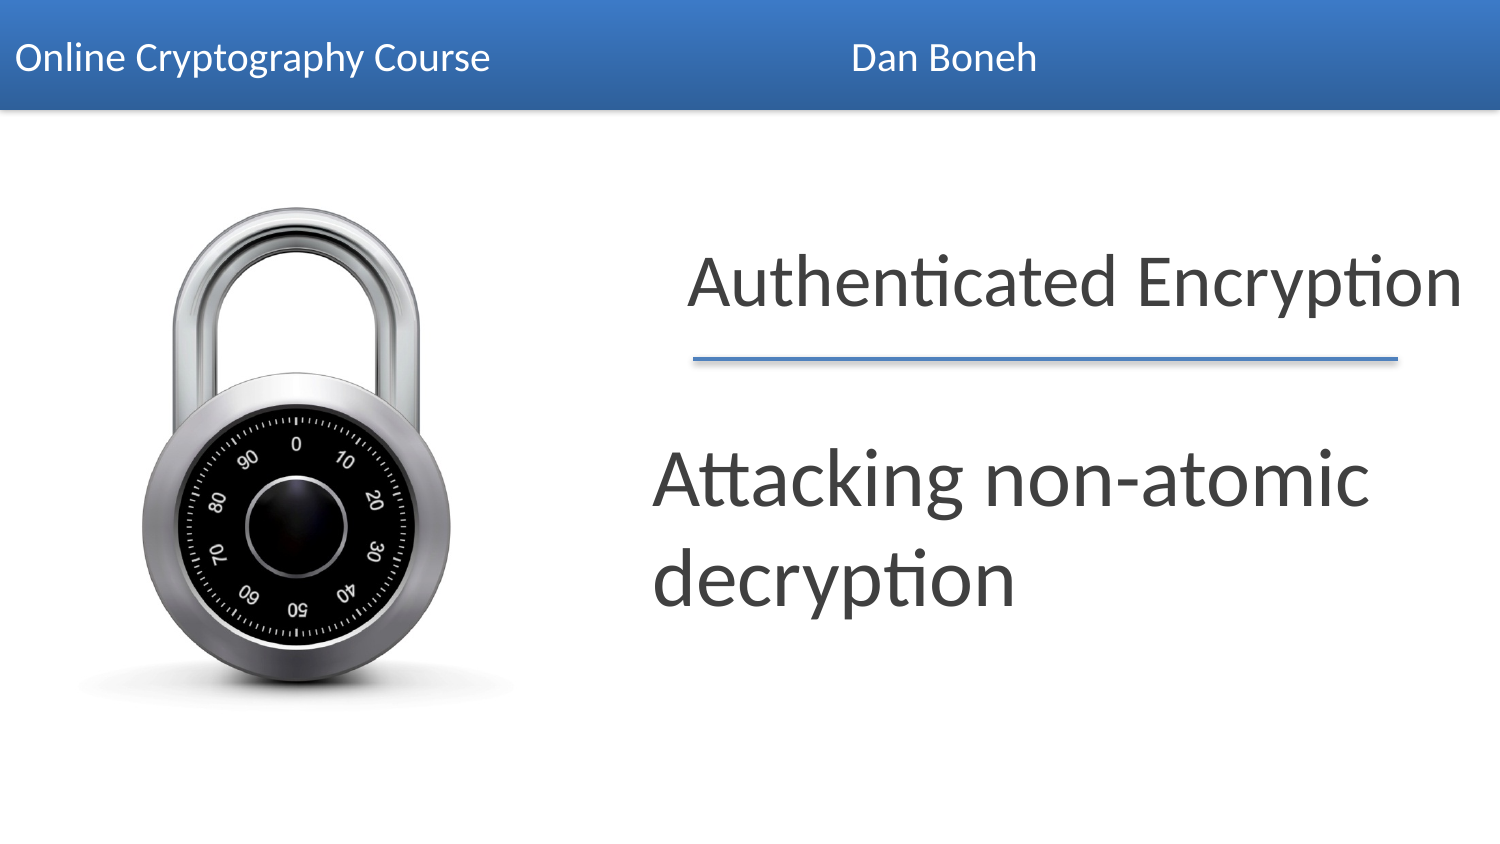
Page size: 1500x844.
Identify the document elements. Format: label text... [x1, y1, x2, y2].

picture [37, 146, 555, 744]
text_box Authenticated Encryption [672, 159, 1485, 394]
title Attacking non-atomic decryption [637, 415, 1463, 729]
text_box Online Cryptography Course Dan Boneh [0, 0, 1500, 110]
